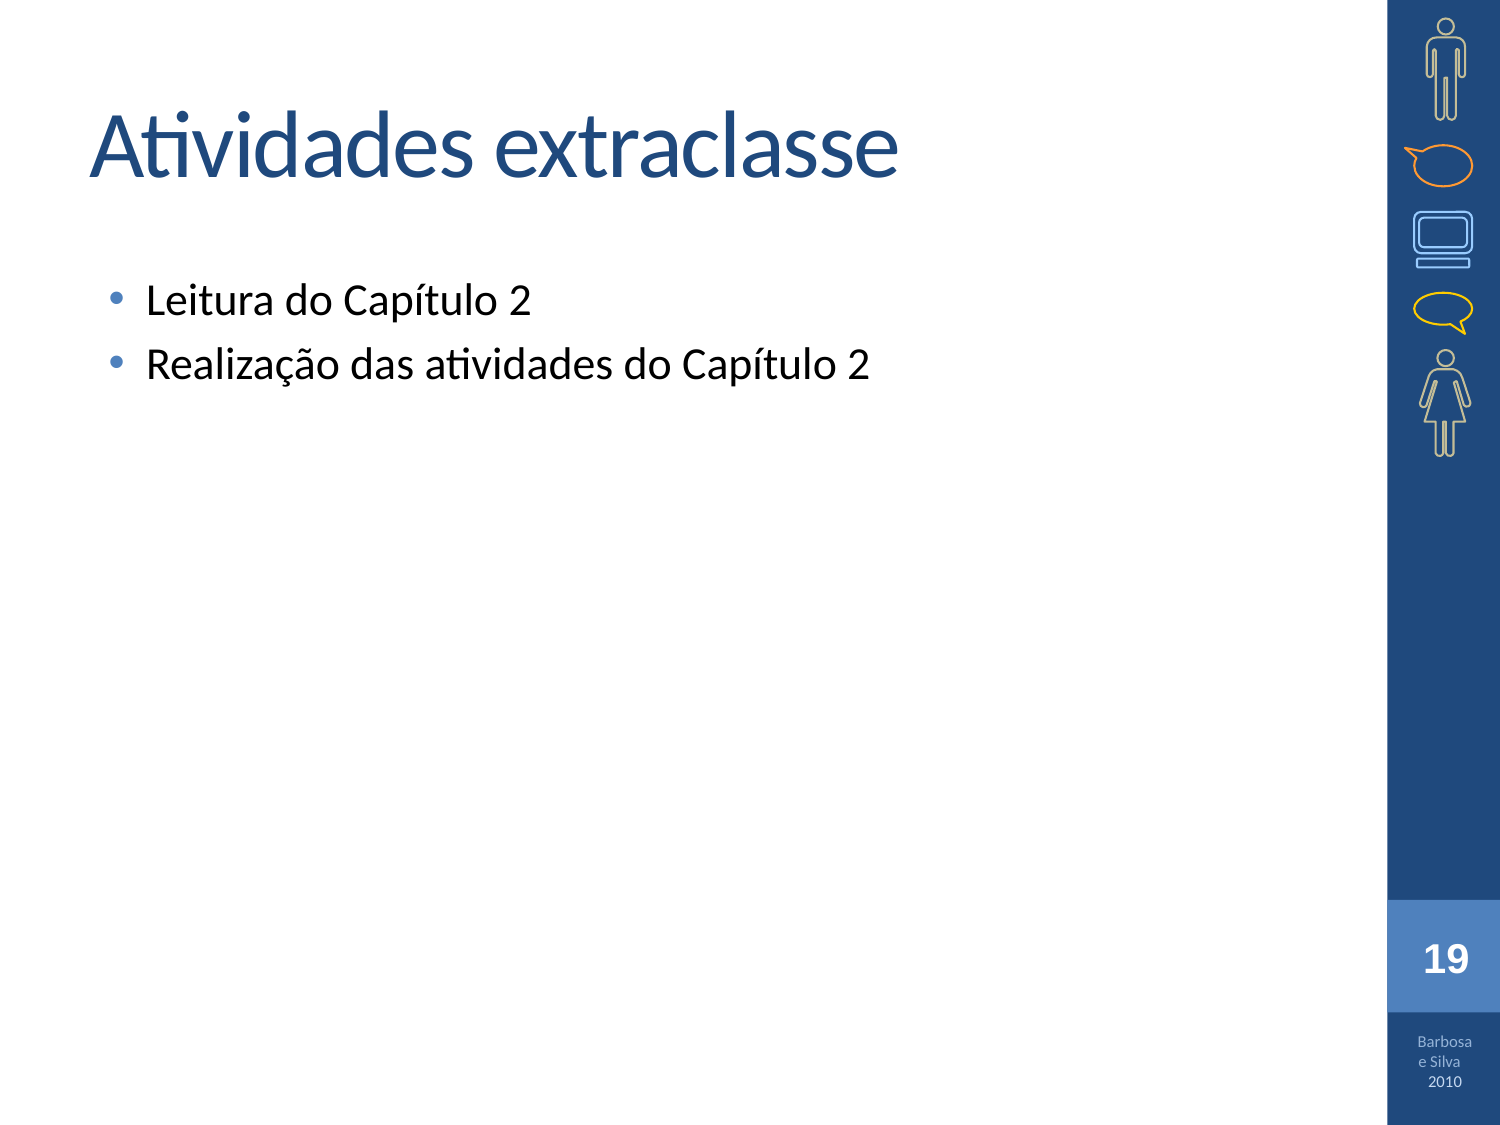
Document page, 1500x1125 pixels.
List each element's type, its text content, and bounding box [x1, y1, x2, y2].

title Atividades extraclasse [75, 45, 1325, 233]
list Leitura do Capítulo 2 Realização das atividades do Capítulo 2 [74, 262, 1326, 1051]
